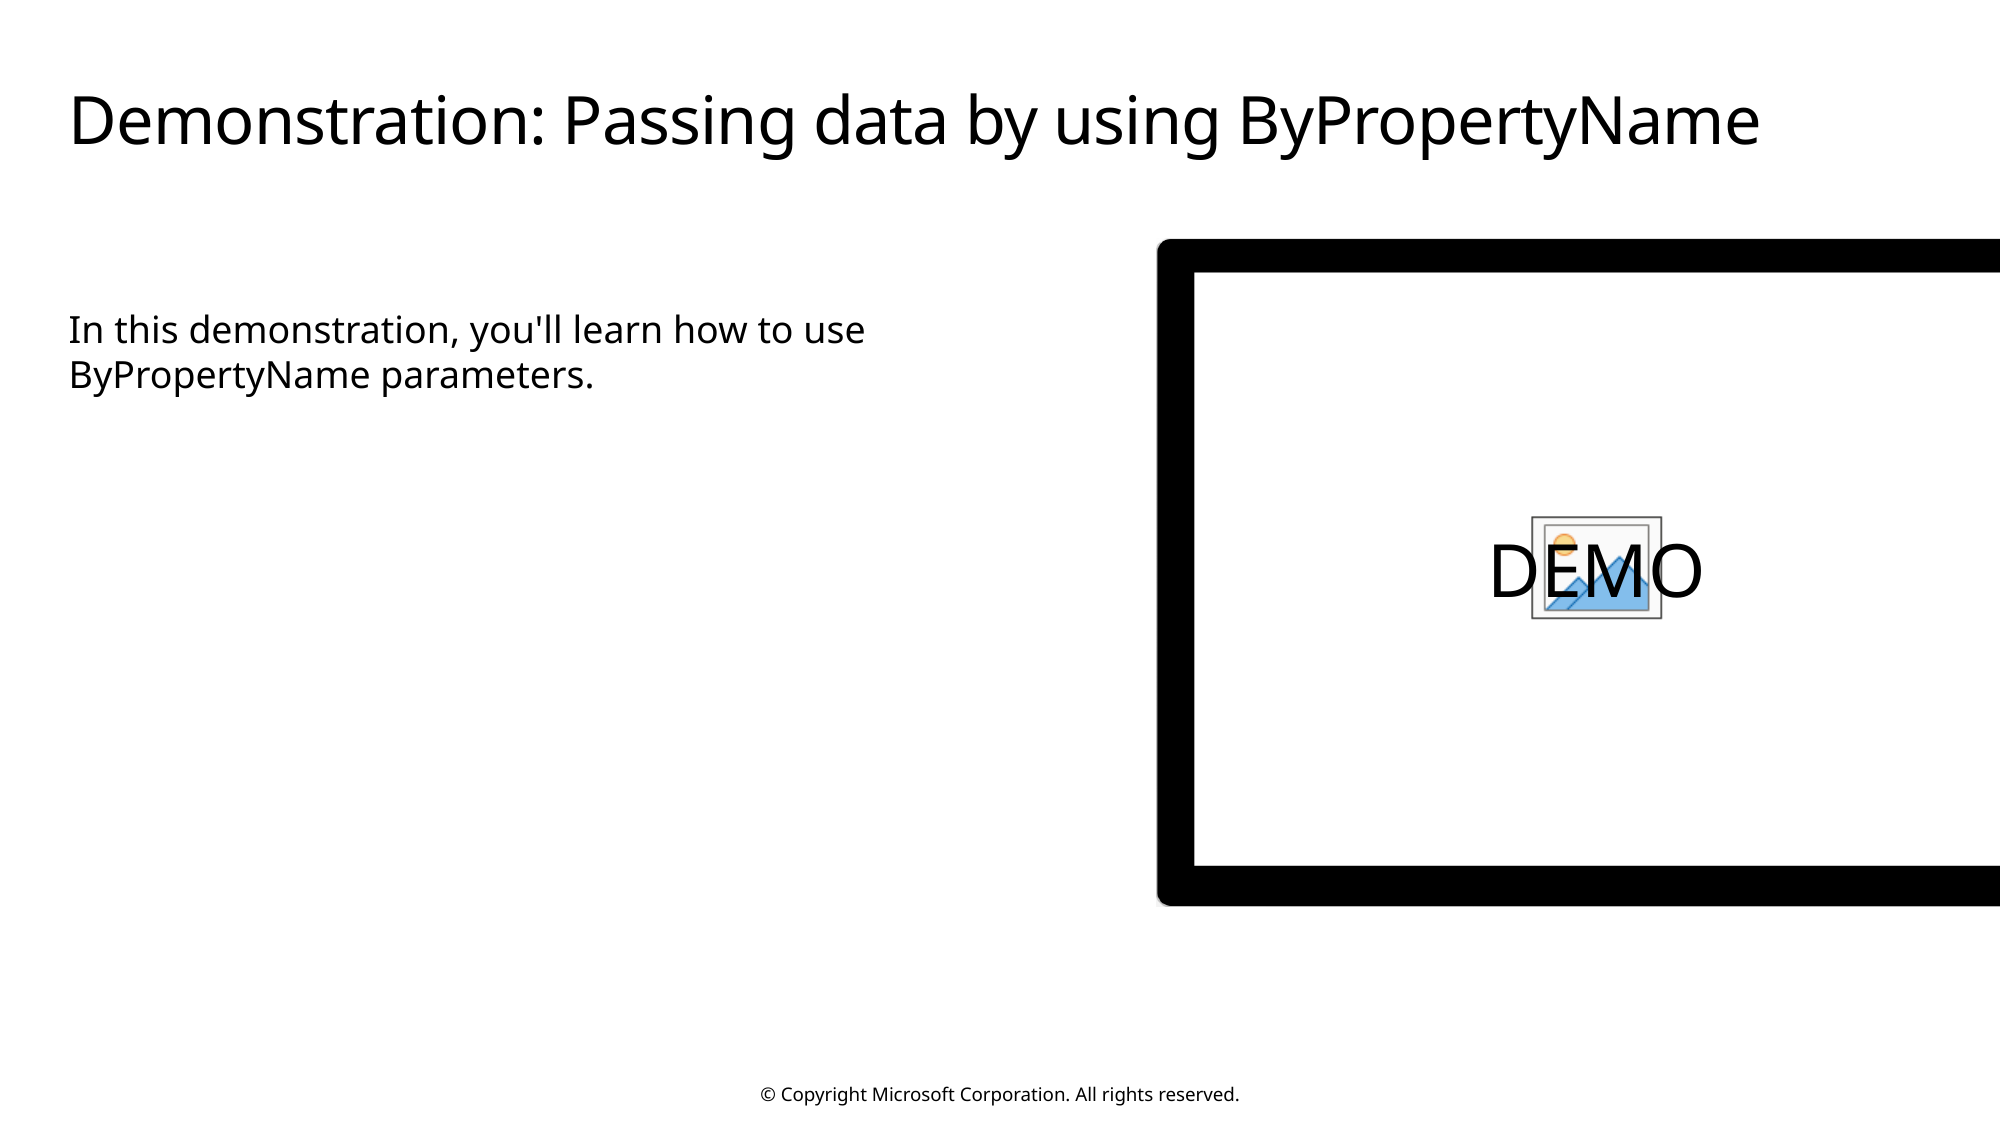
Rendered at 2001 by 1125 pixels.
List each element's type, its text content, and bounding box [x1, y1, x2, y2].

list In this demonstration, you'll learn how to use ByPropertyName parameters. [68, 298, 1160, 668]
picture [1156, 238, 2000, 907]
title Demonstration: Passing data by using ByPropertyName [68, 72, 1930, 192]
